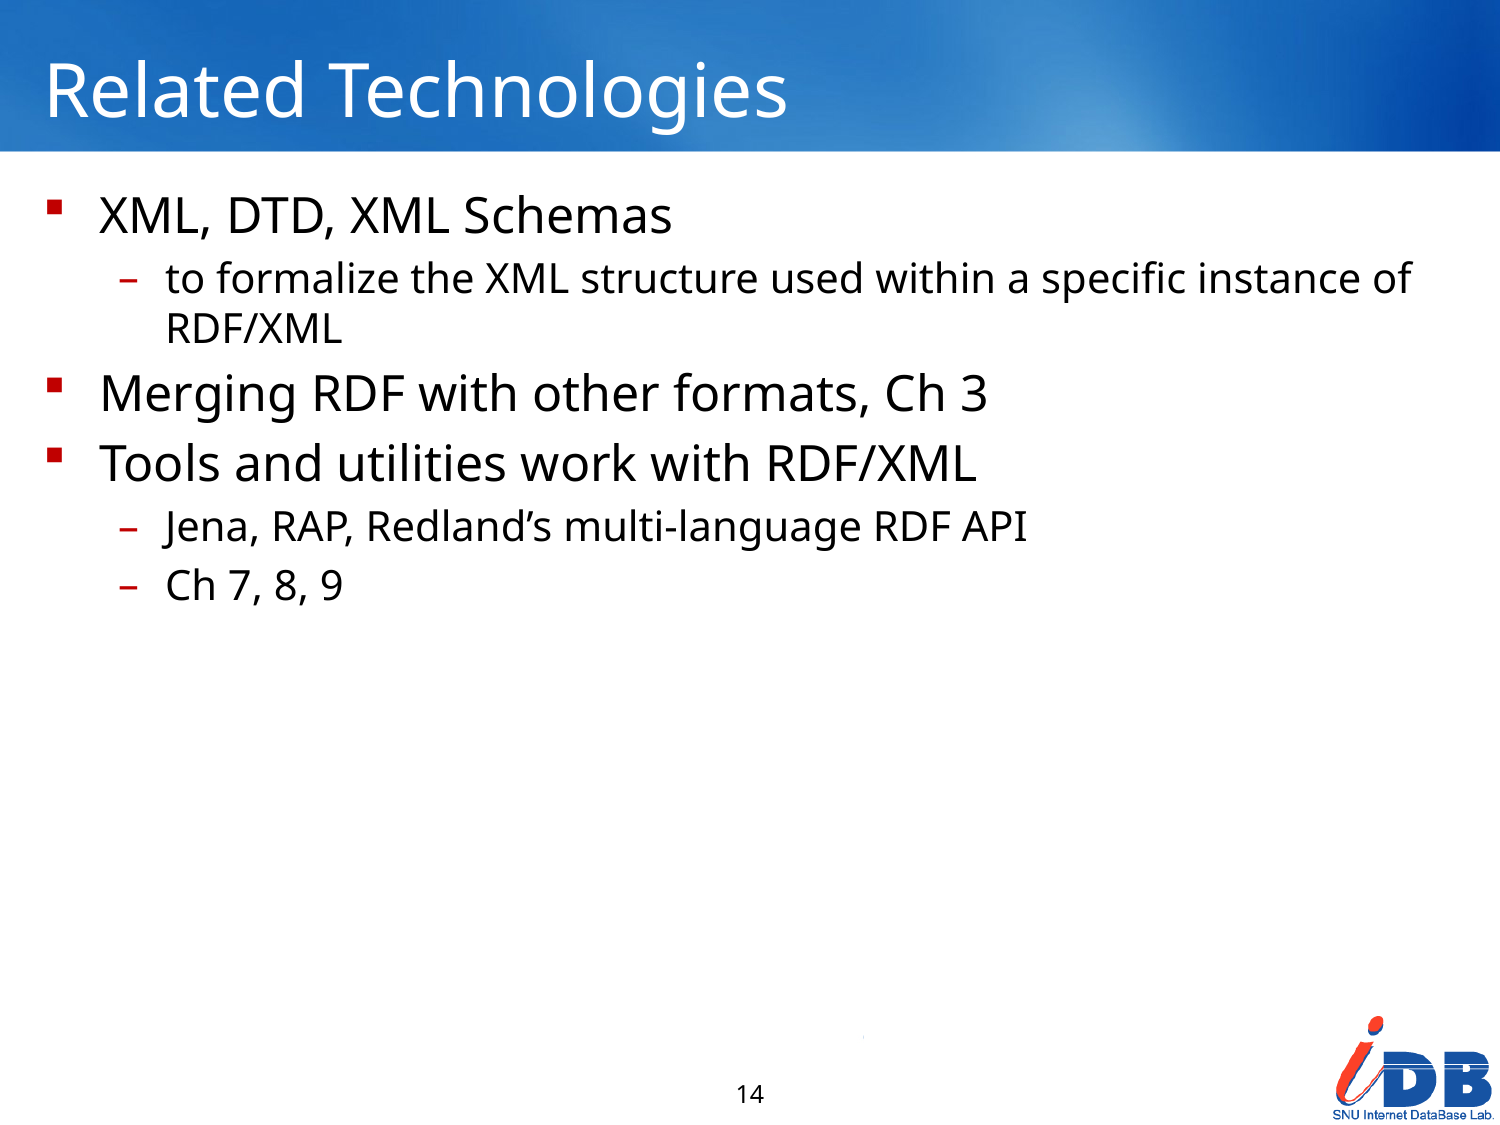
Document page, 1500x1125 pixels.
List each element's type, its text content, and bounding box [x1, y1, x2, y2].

picture [0, 0, 1500, 1125]
title Related Technologies [28, 23, 1472, 153]
list XML, DTD, XML Schemas to formalize the XML structure used within a specific instance of RDF/XML Merging RDF with other formats, Ch 3 Tools and utilities work with RDF/XML Jena, RAP, Redland’s multi-language RDF API Ch 7, 8, 9 [28, 175, 1472, 1067]
slide_number 14 [697, 1078, 803, 1114]
